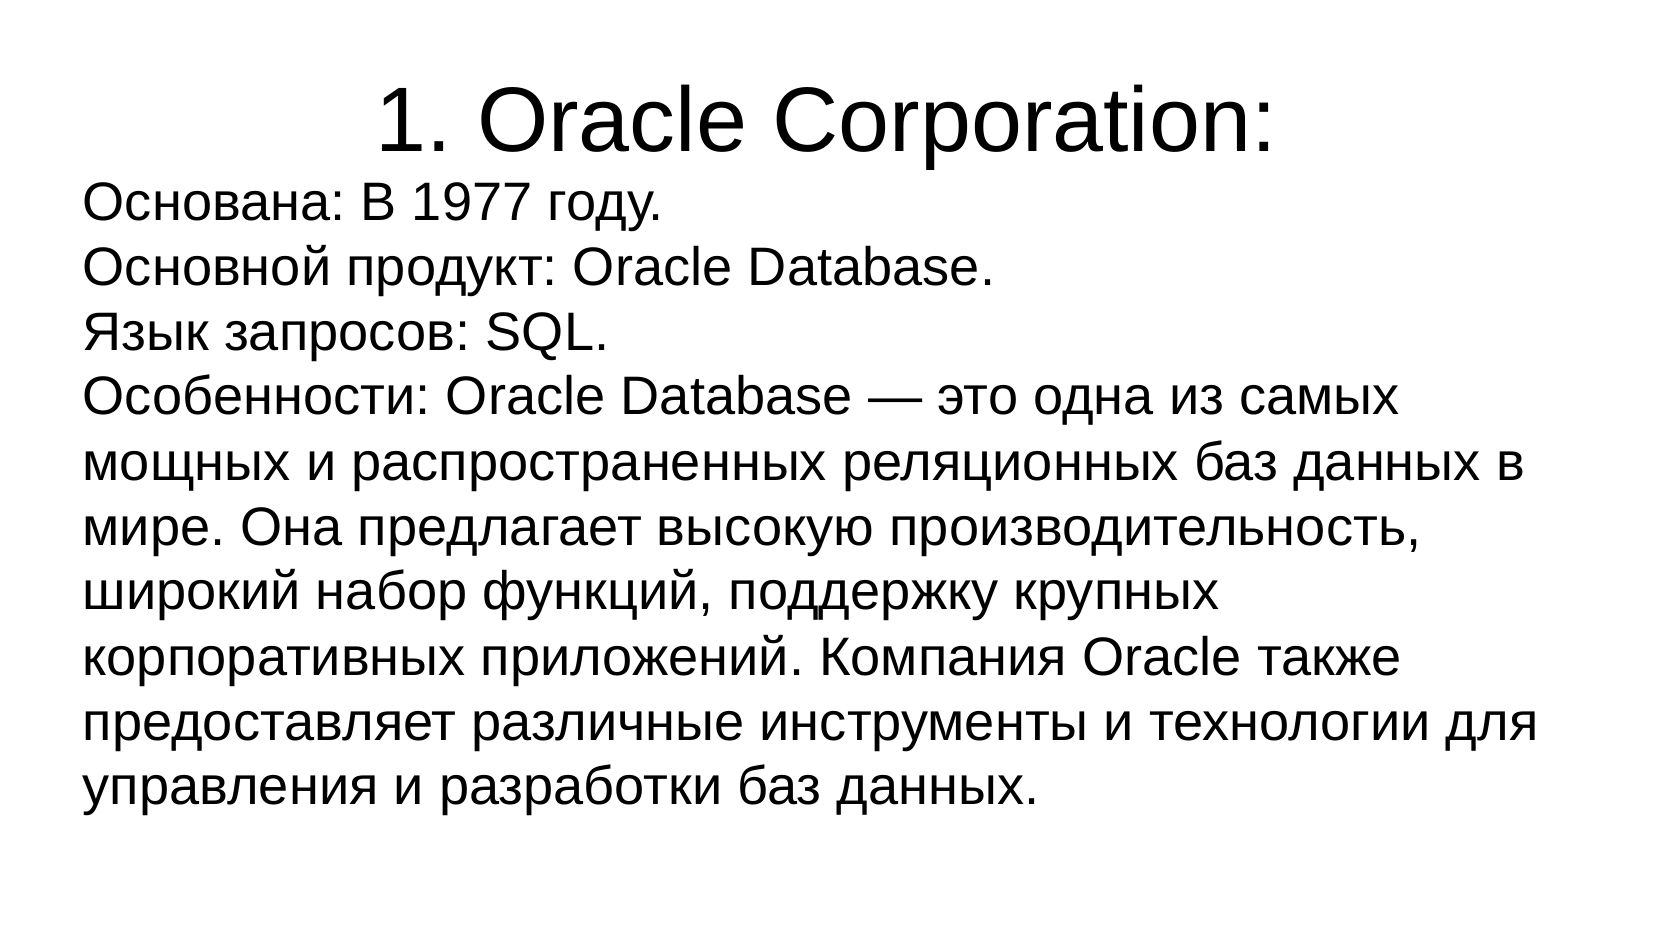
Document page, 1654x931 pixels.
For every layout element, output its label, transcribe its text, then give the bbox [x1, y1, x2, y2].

title 1. Oracle Corporation: [82, 37, 1571, 190]
subtitle Основана: В 1977 году. Основной продукт: Oracle Database. Язык запросов: SQL. Особенности: Oracle Database — это одна из самых мощных и распространенных реляционных баз данных в мире. Она предлагает высокую производительность, широкий набор функций, поддержку крупных корпоративных приложений. Компания Oracle также предоставляет различные инструменты и технологии для управления и разработки баз данных. [82, 190, 1571, 857]
